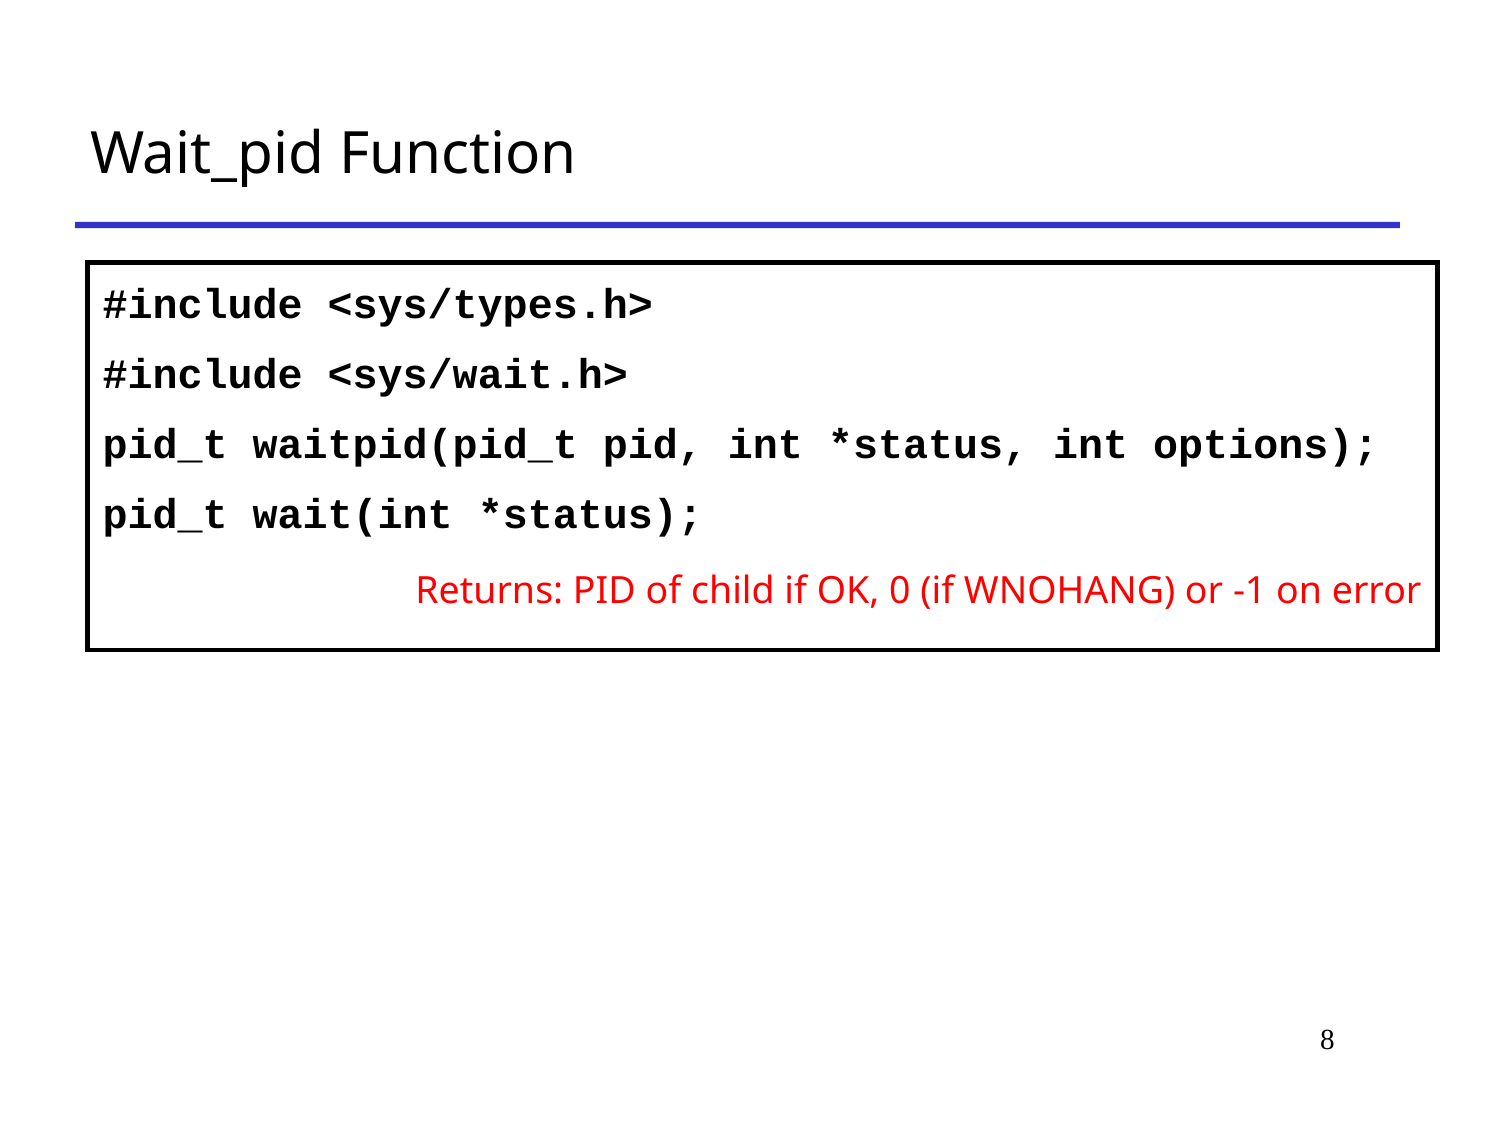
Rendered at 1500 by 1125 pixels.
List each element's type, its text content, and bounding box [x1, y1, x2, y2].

table_header #include <sys/types.h> #include <sys/wait.h> pid_t waitpid(pid_t pid, int *status, int options); pid_t wait(int *status); Returns: PID of child if OK, 0 (if WNOHANG) or -1 on error [90, 265, 1435, 648]
slide_number 8 [1137, 1012, 1351, 1088]
title Wait_pid Function [75, 75, 1400, 225]
